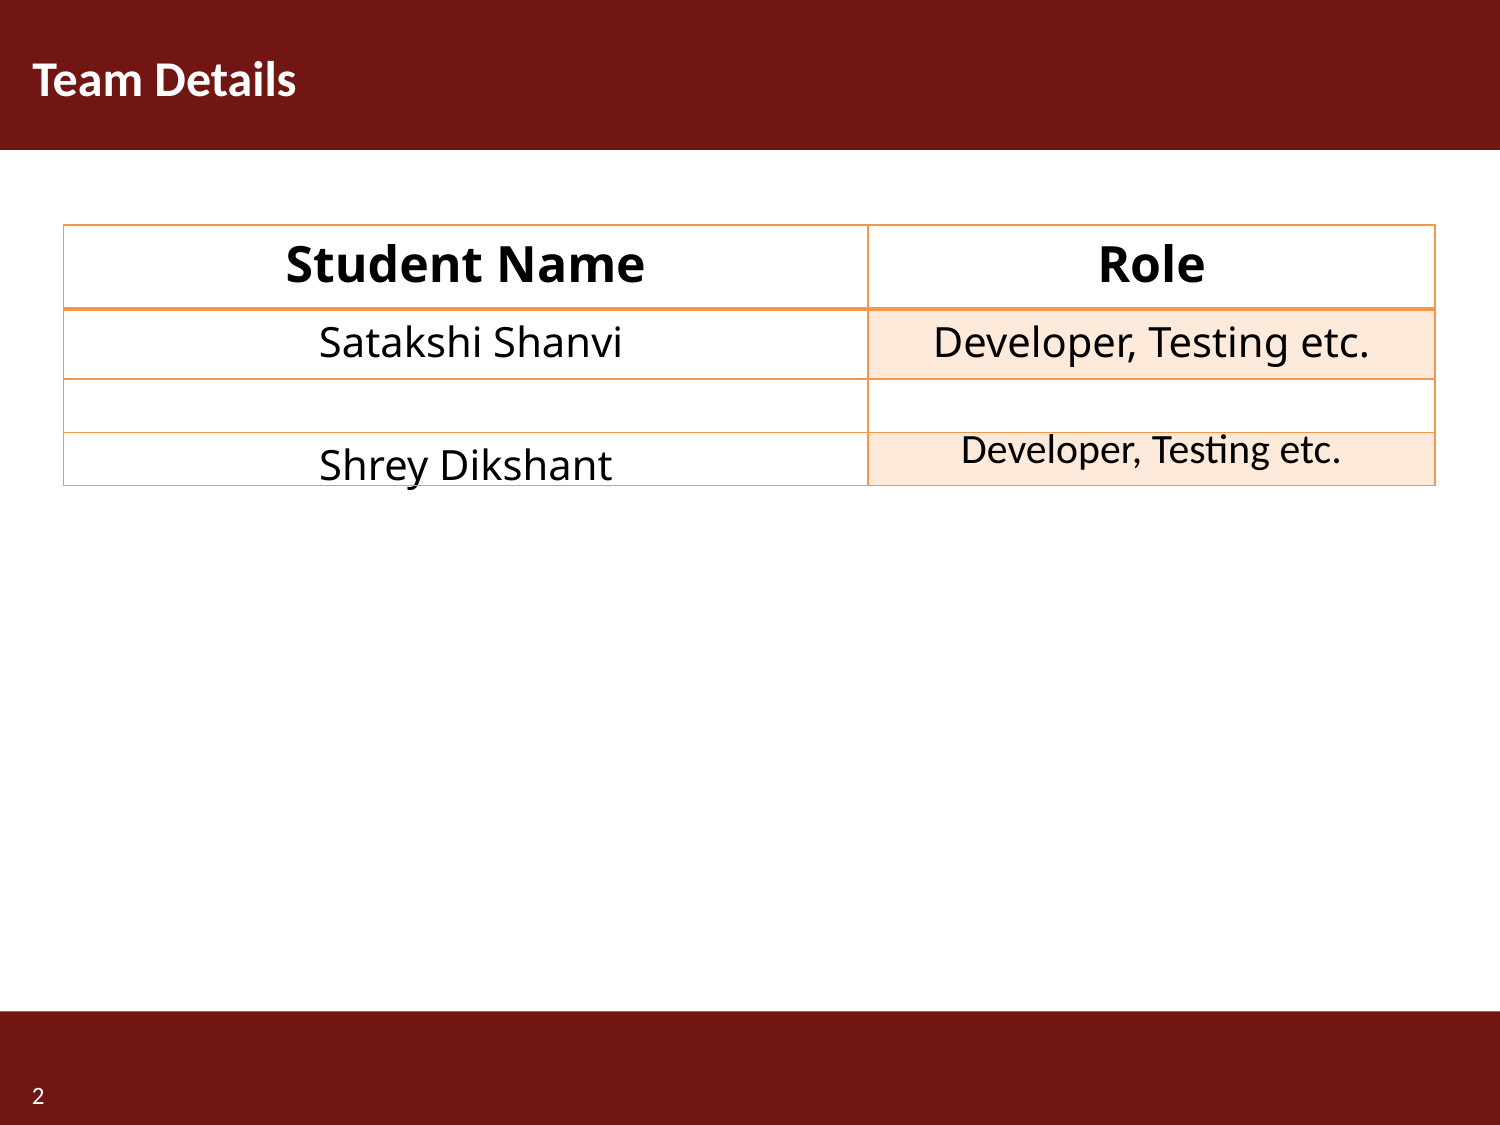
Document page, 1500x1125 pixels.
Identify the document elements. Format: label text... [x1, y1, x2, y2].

table_header Role [869, 226, 1434, 307]
text_box 2 [0, 1065, 77, 1125]
table_cell Shrey Dikshant [64, 433, 867, 485]
table_cell [869, 380, 1434, 432]
table_cell [64, 380, 867, 432]
text_box [0, 0, 1500, 150]
table_cell Developer, Testing etc. [869, 311, 1434, 378]
table_cell Satakshi Shanvi [64, 311, 867, 378]
text_box [0, 1011, 1500, 1125]
table_header Student Name [64, 226, 867, 307]
text_box Team Details [17, 38, 1031, 114]
table_cell Developer, Testing etc. [869, 433, 1434, 485]
